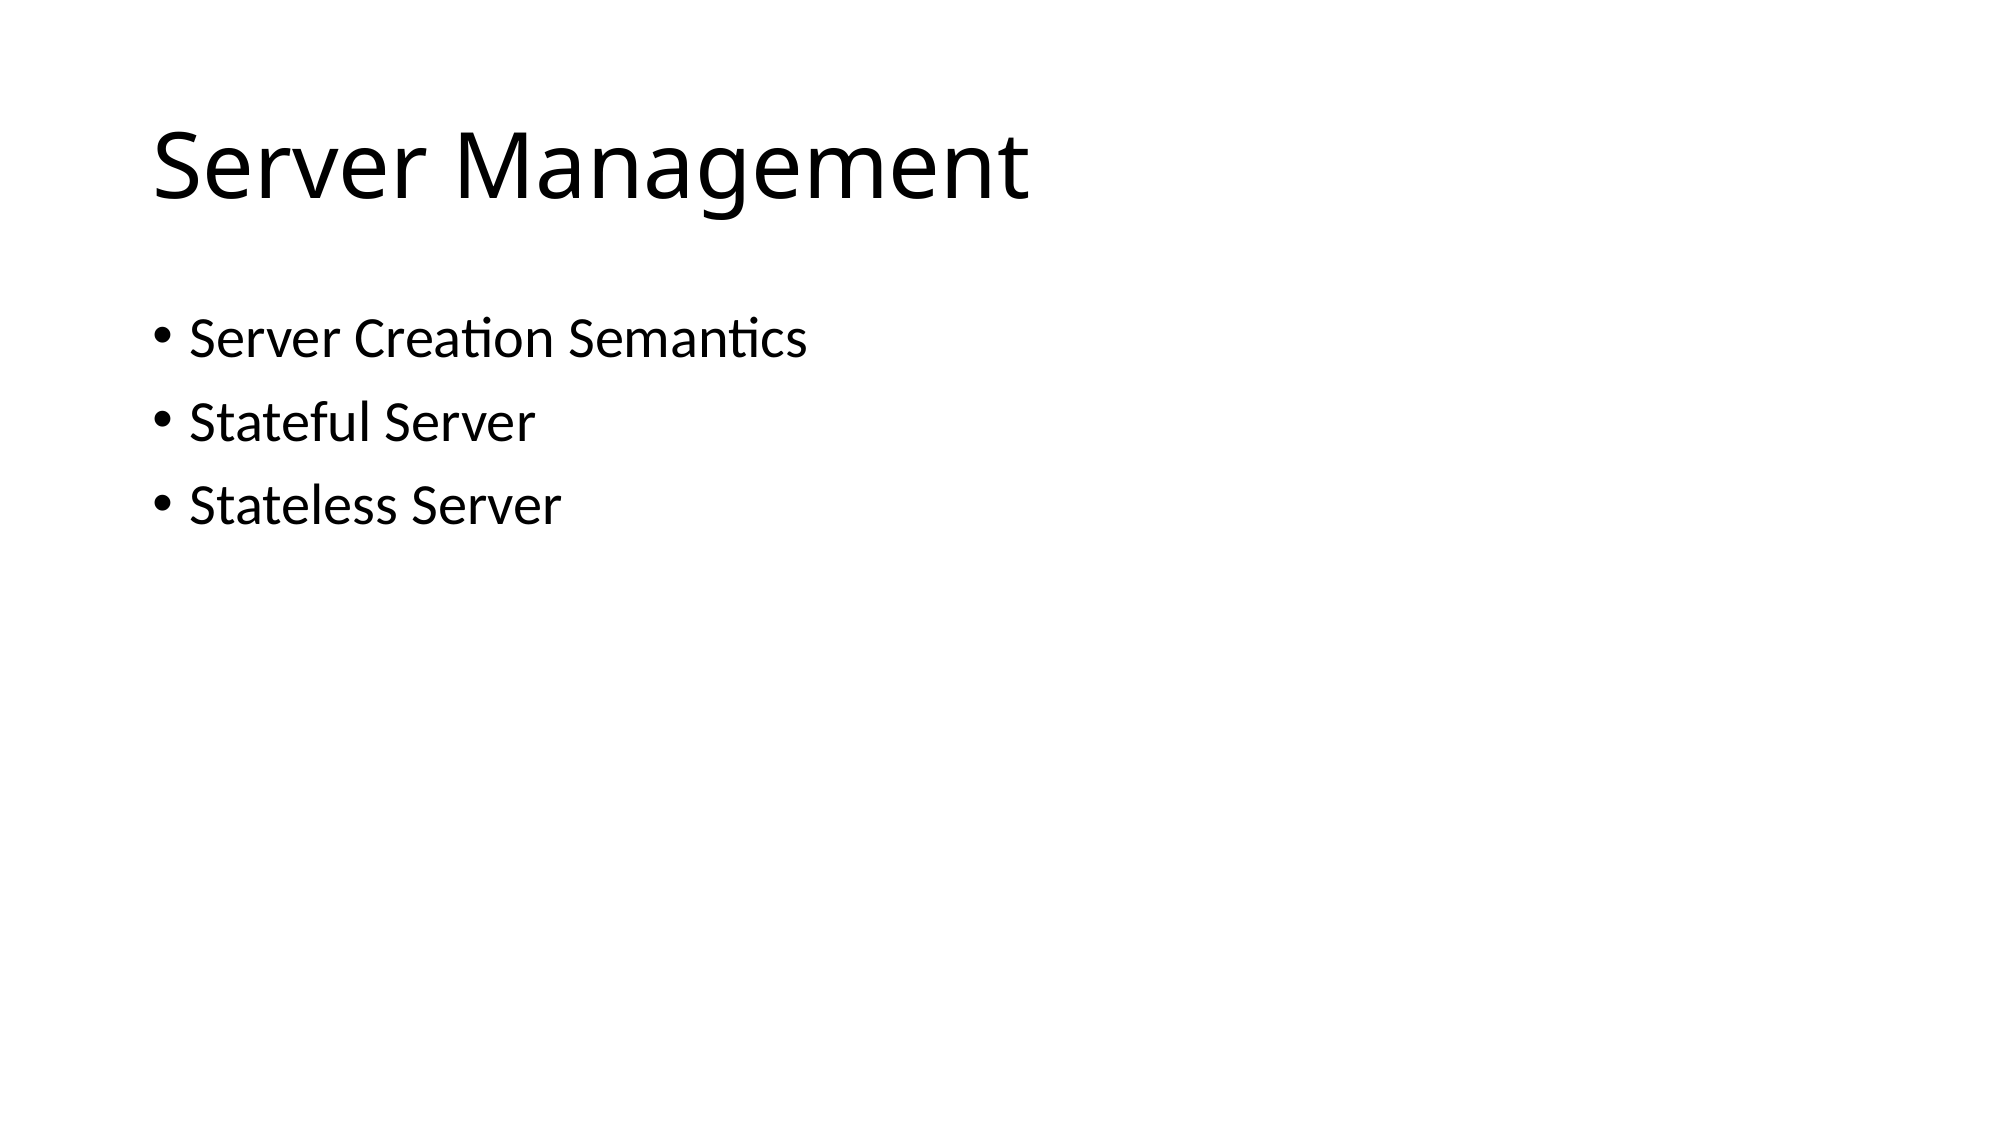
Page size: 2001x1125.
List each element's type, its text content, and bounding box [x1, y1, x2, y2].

title Server Management [137, 59, 1863, 278]
list Server Creation Semantics Stateful Server Stateless Server [137, 299, 1863, 1014]
